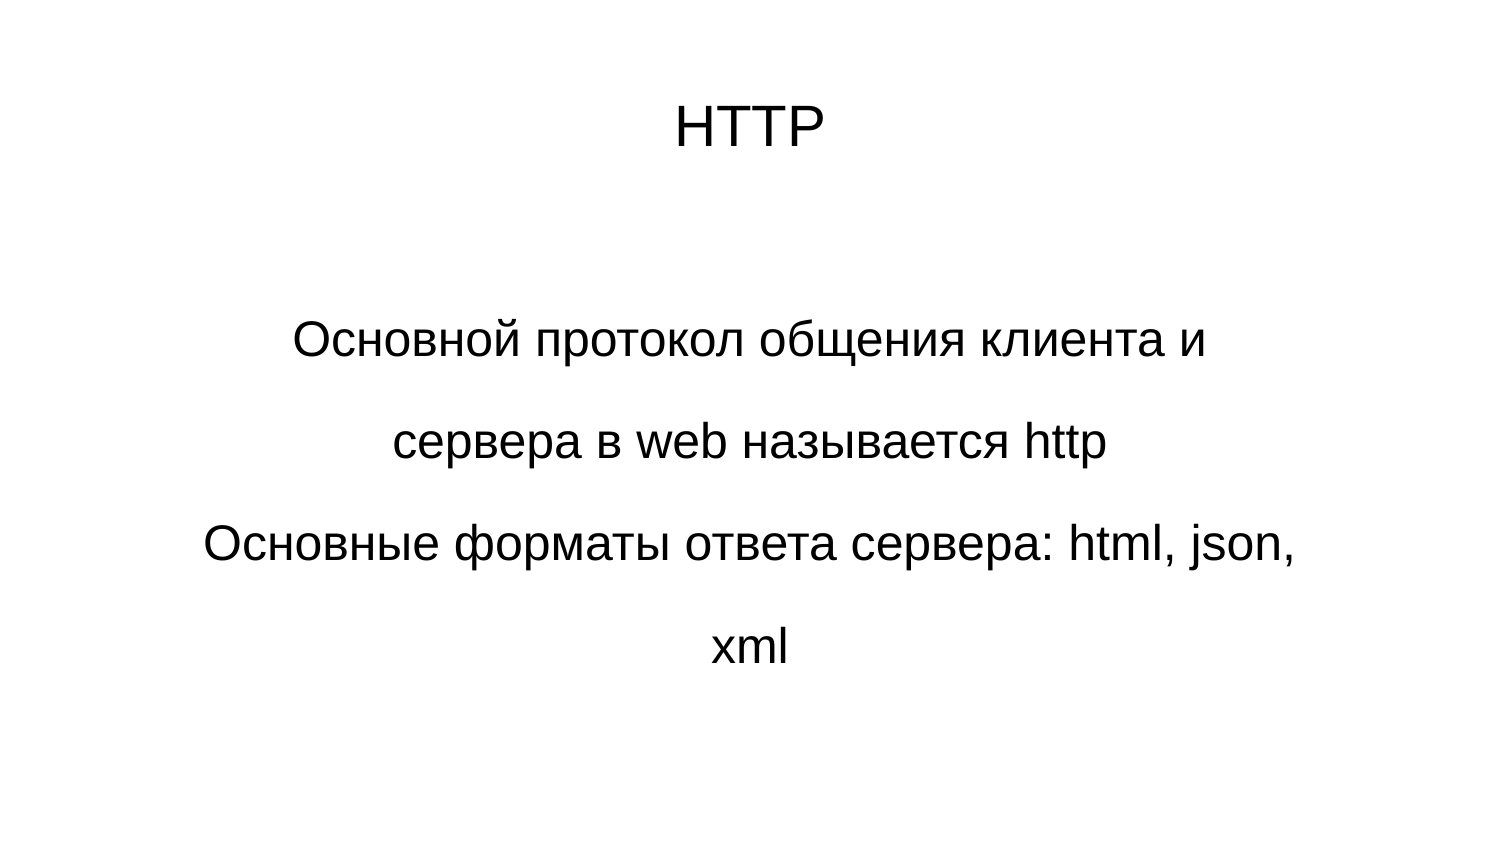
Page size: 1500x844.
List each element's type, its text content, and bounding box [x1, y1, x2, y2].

title HTTP [51, 72, 1449, 167]
list Основной протокол общения клиента и сервера в web называется http Основные форматы ответа сервера: html, json, xml [51, 189, 1449, 750]
